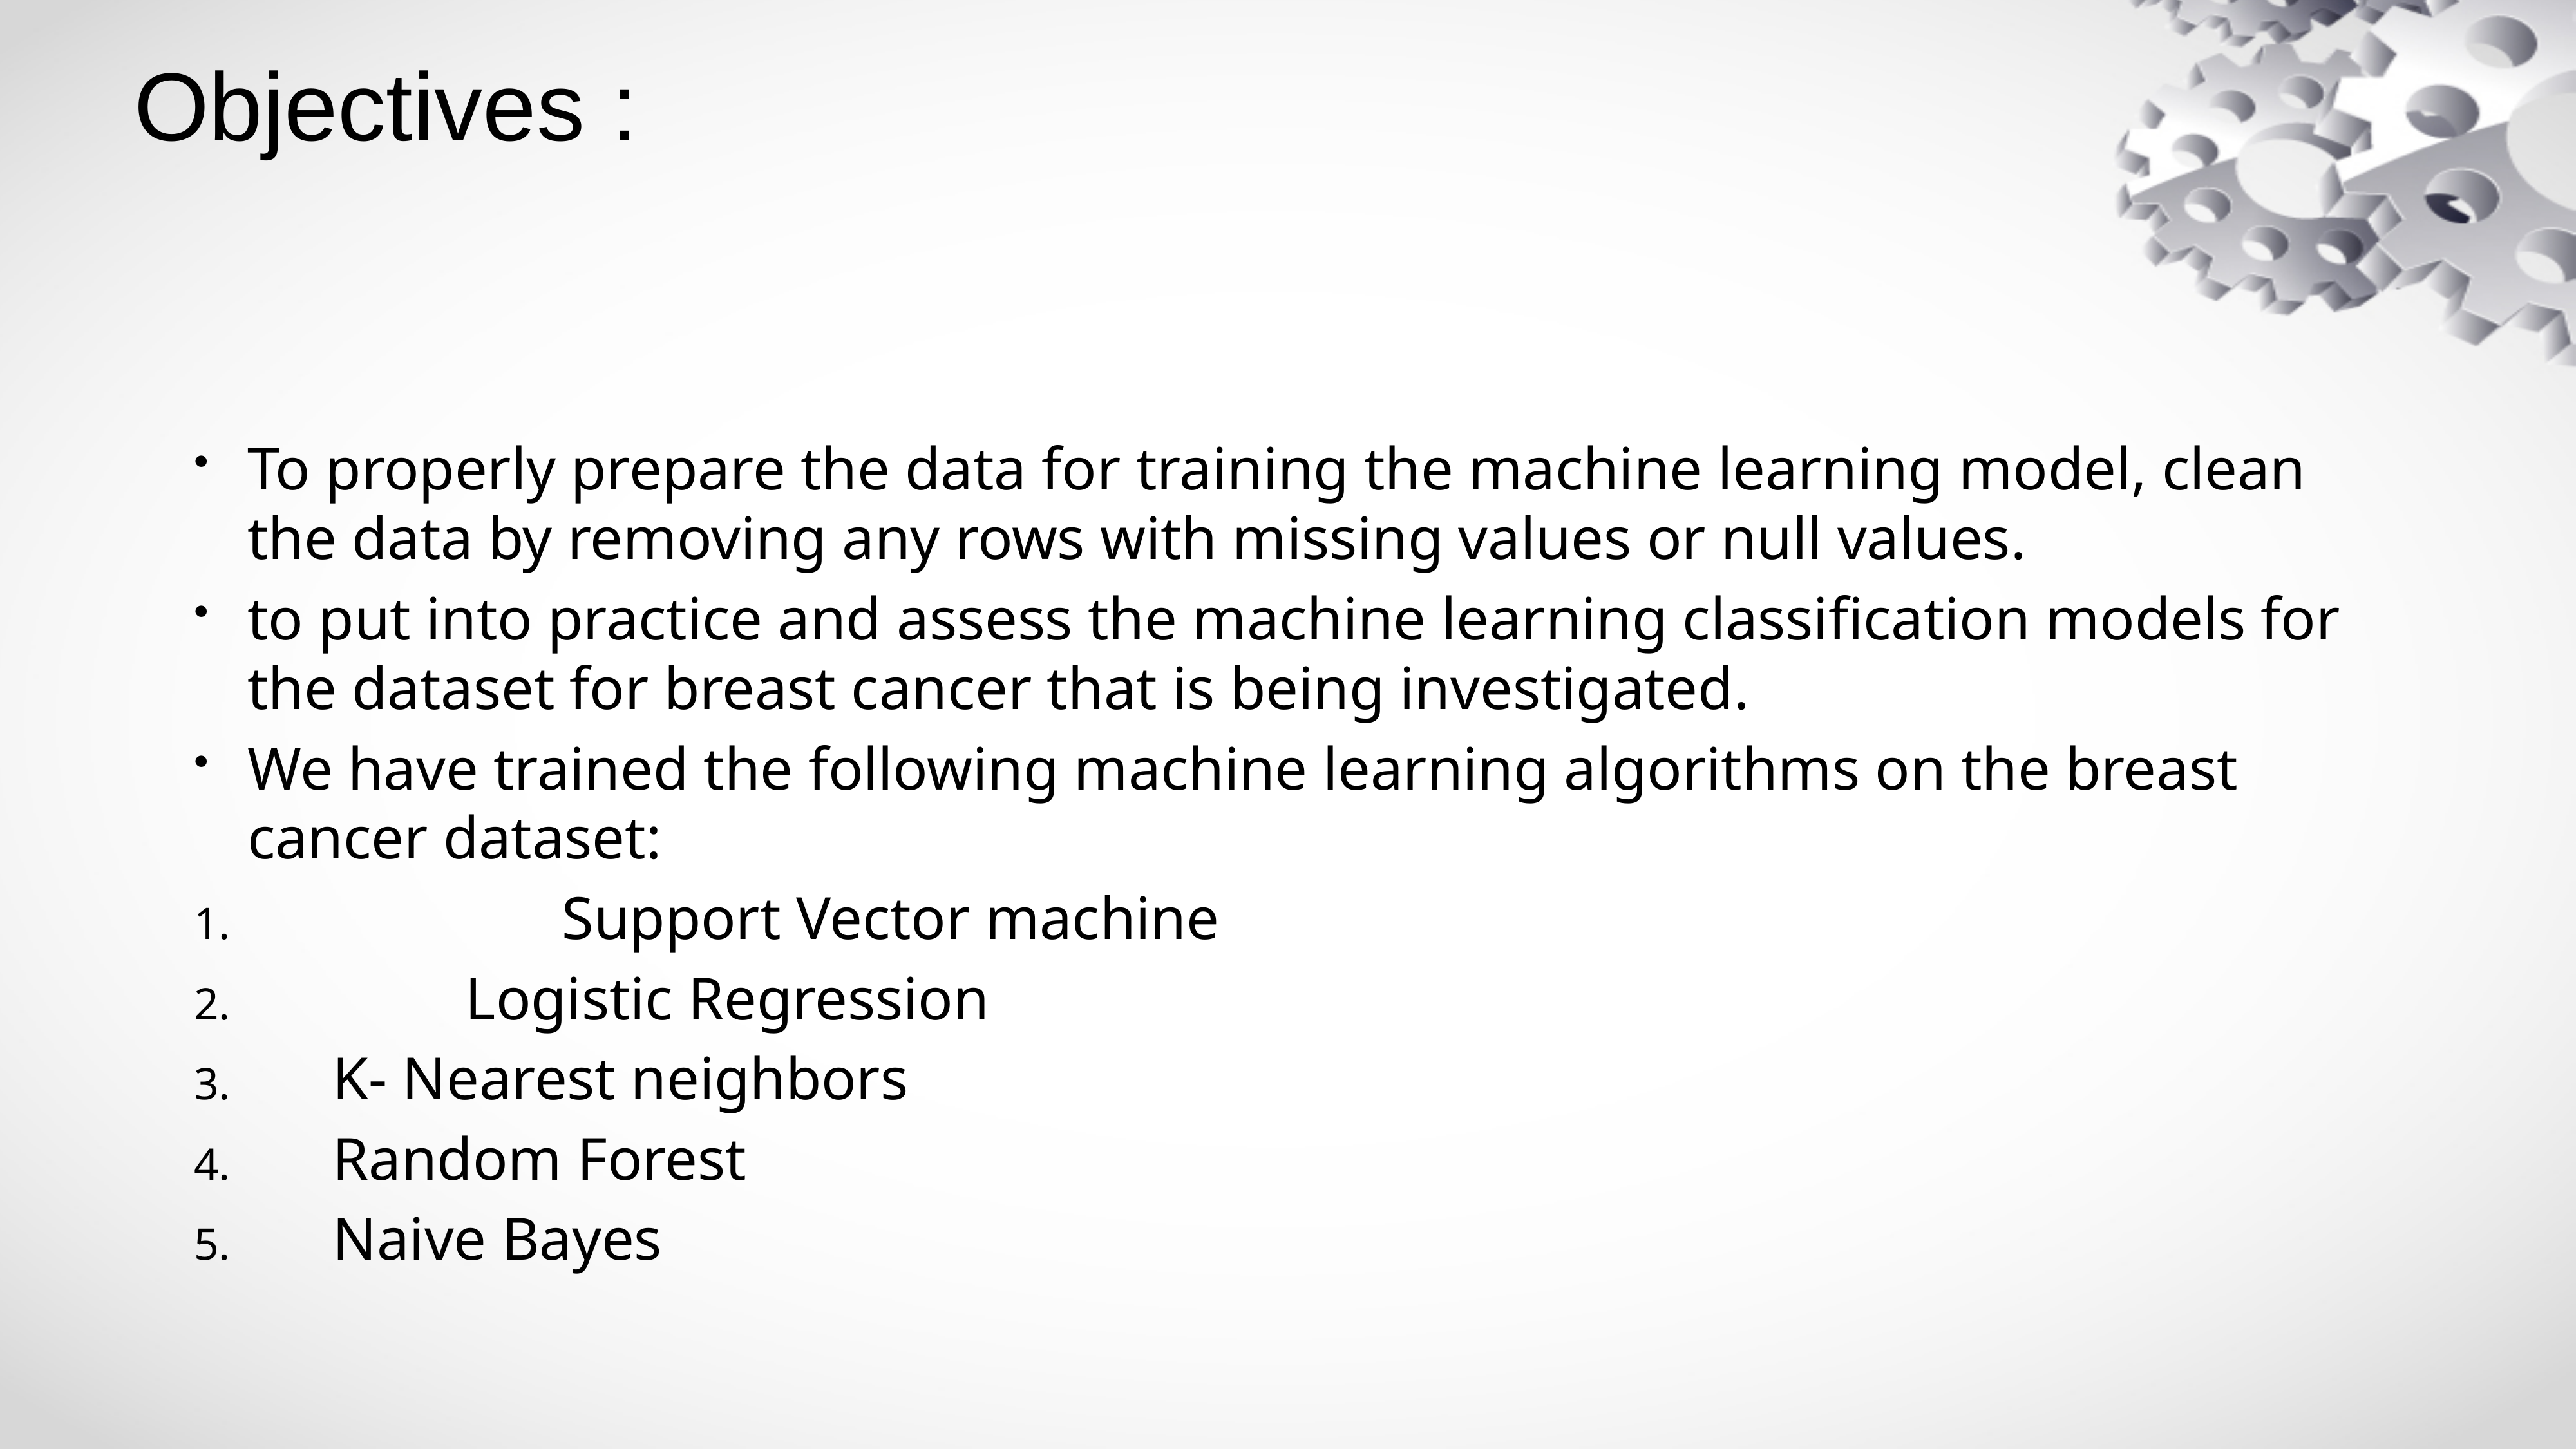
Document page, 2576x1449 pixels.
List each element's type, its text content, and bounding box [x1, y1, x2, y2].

picture [0, 0, 2576, 1449]
list To properly prepare the data for training the machine learning model, clean the data by removing any rows with missing values or null values. to put into practice and assess the machine learning classification models for the dataset for breast cancer that is being investigated. We have trained the following machine learning algorithms on the breast cancer dataset: Support Vector machine Logistic Regression K- Nearest neighbors Random Forest Naive Bayes [188, 384, 2388, 1320]
title Objectives : [128, 40, 2448, 164]
